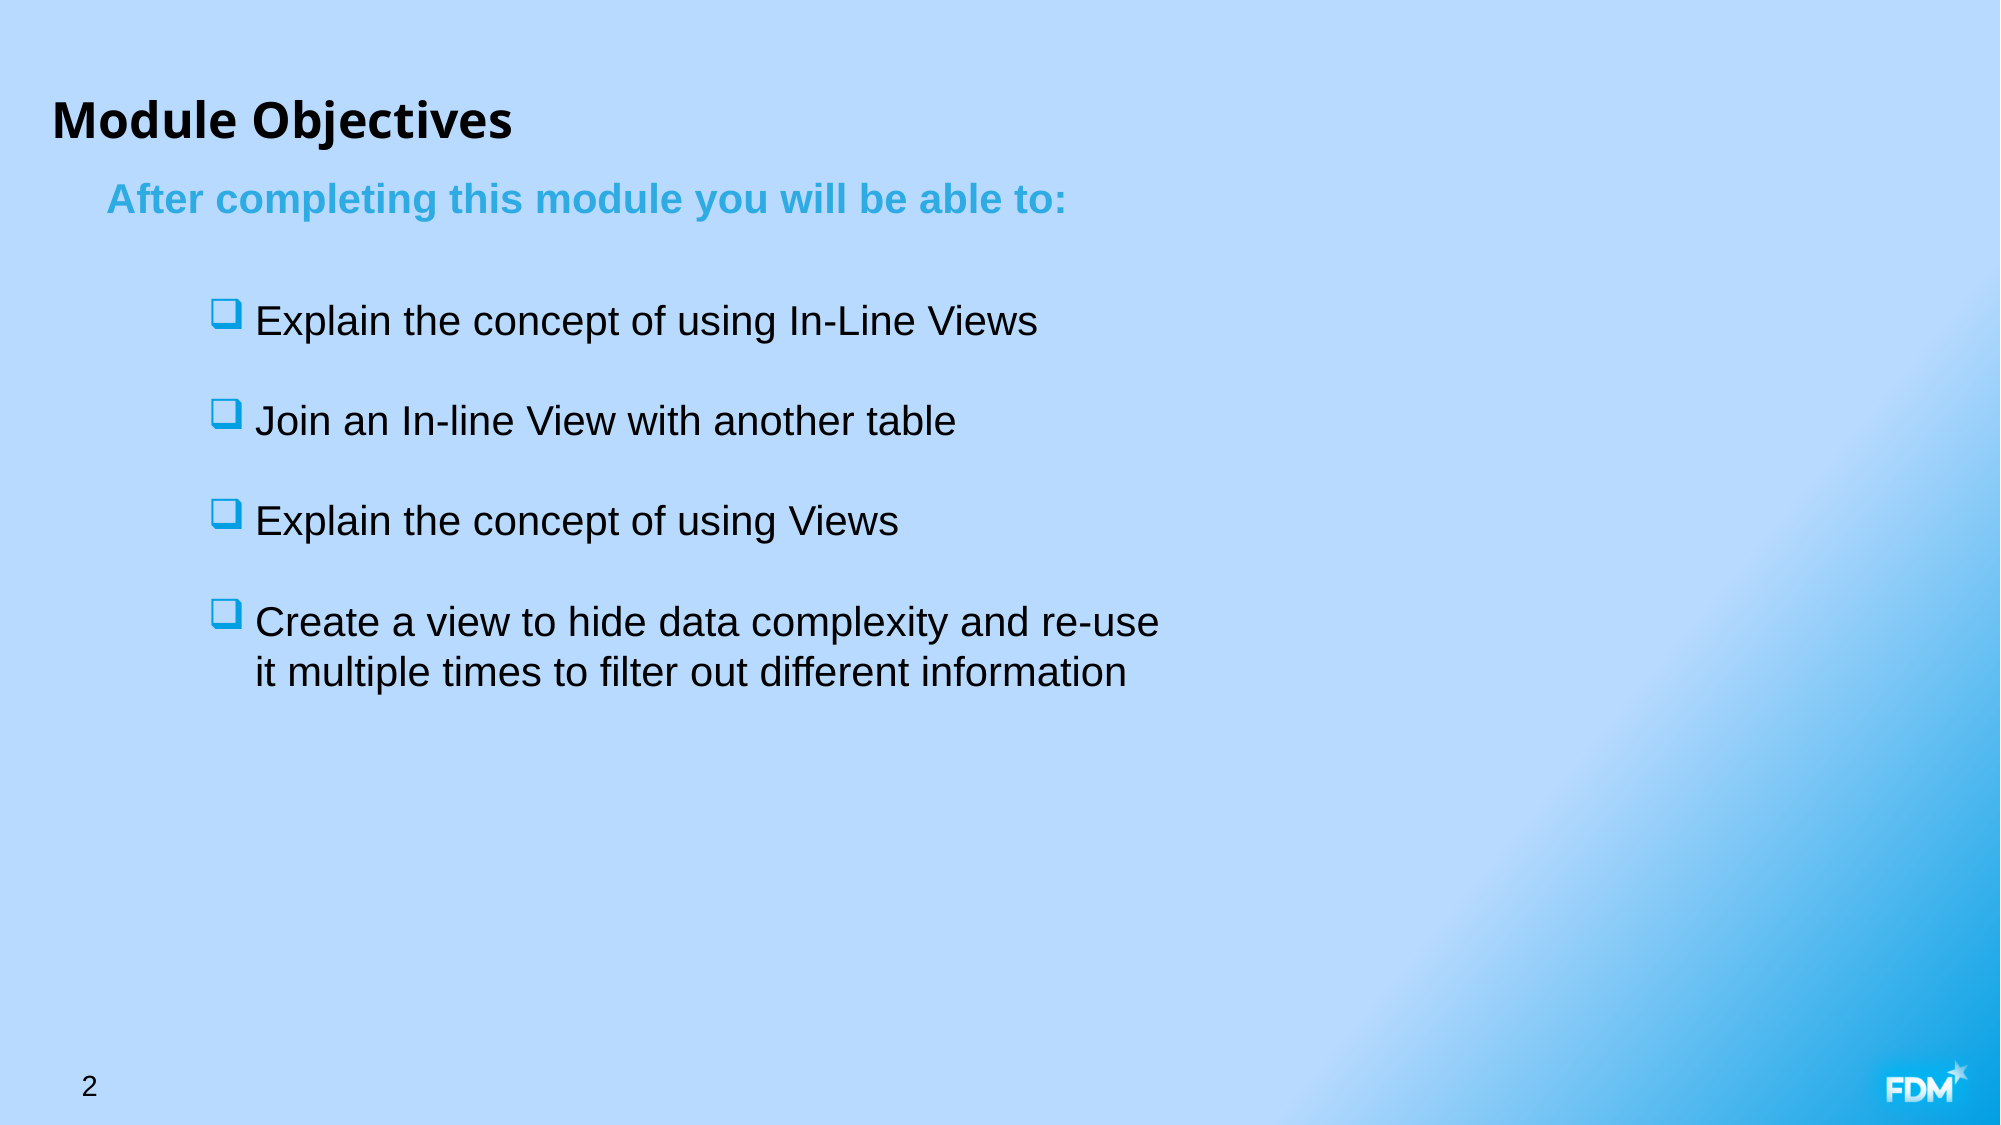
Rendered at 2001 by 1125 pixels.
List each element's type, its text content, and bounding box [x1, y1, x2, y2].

text_box After completing this module you will be able to: [94, 160, 1916, 234]
text_box Module Objectives [39, 76, 1879, 159]
picture [1858, 1029, 2000, 1125]
text_box Explain the concept of using In-Line Views Join an In-line View with another table Explain the concept of using Views Create a view to hide data complexity and re-use it multiple times to filter out different information [193, 286, 1194, 752]
slide_number 2 [66, 1060, 534, 1110]
